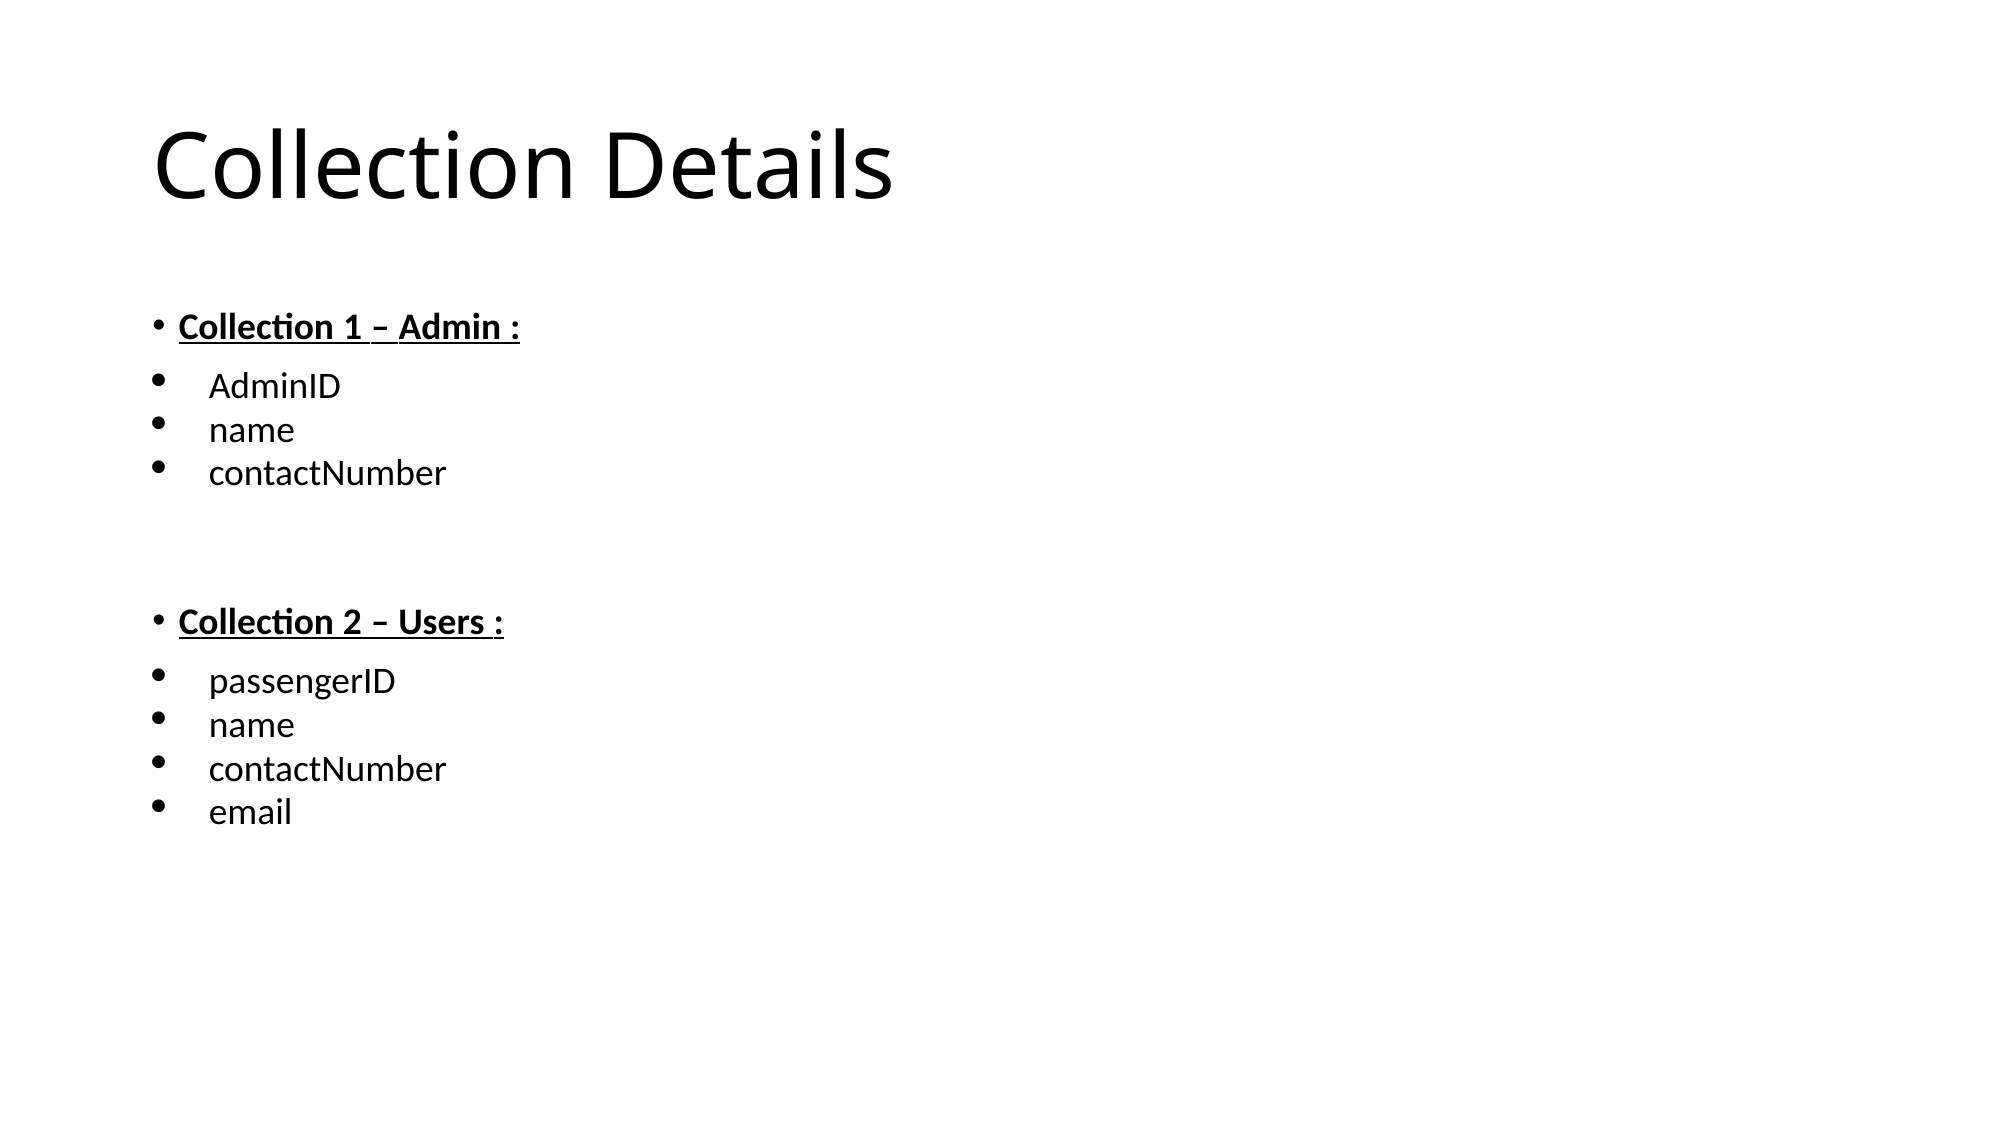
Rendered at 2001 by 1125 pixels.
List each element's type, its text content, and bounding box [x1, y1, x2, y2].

title Collection Details [137, 59, 1863, 278]
list Collection 1 – Admin : AdminID name contactNumber Collection 2 – Users : passengerID name contactNumber email [137, 299, 1863, 1014]
